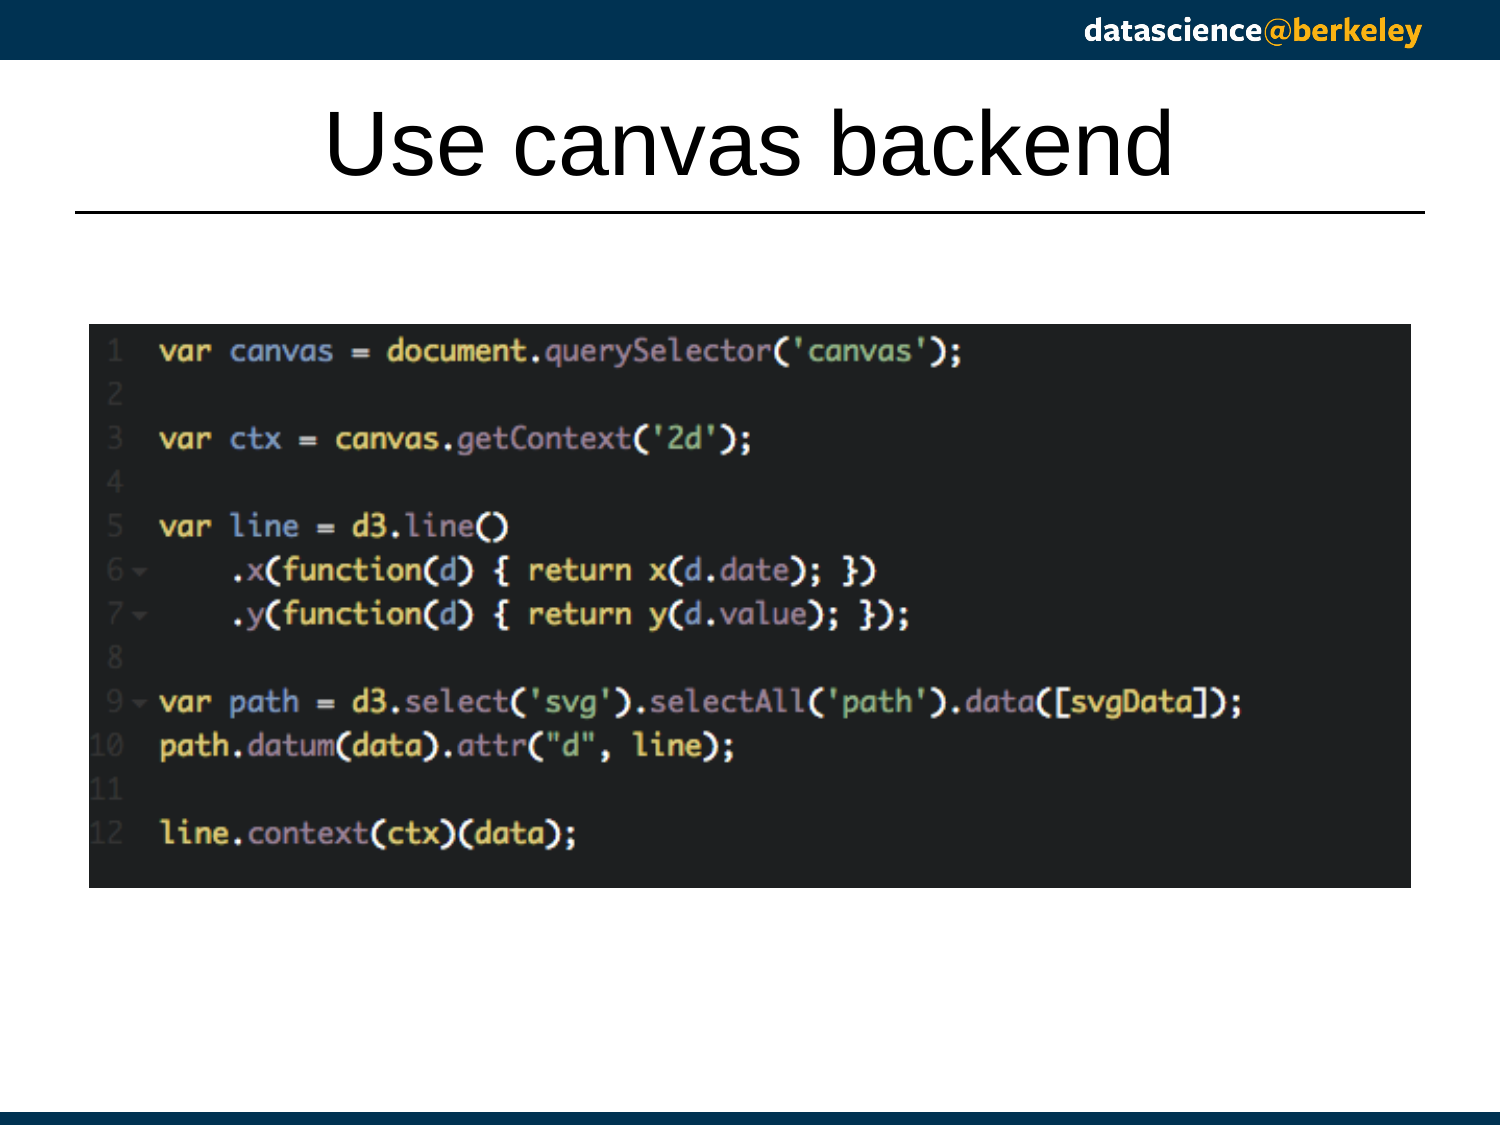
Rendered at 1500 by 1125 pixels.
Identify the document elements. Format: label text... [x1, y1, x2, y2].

picture [89, 324, 1411, 888]
picture [1079, 10, 1431, 52]
title Use canvas backend [75, 45, 1425, 233]
